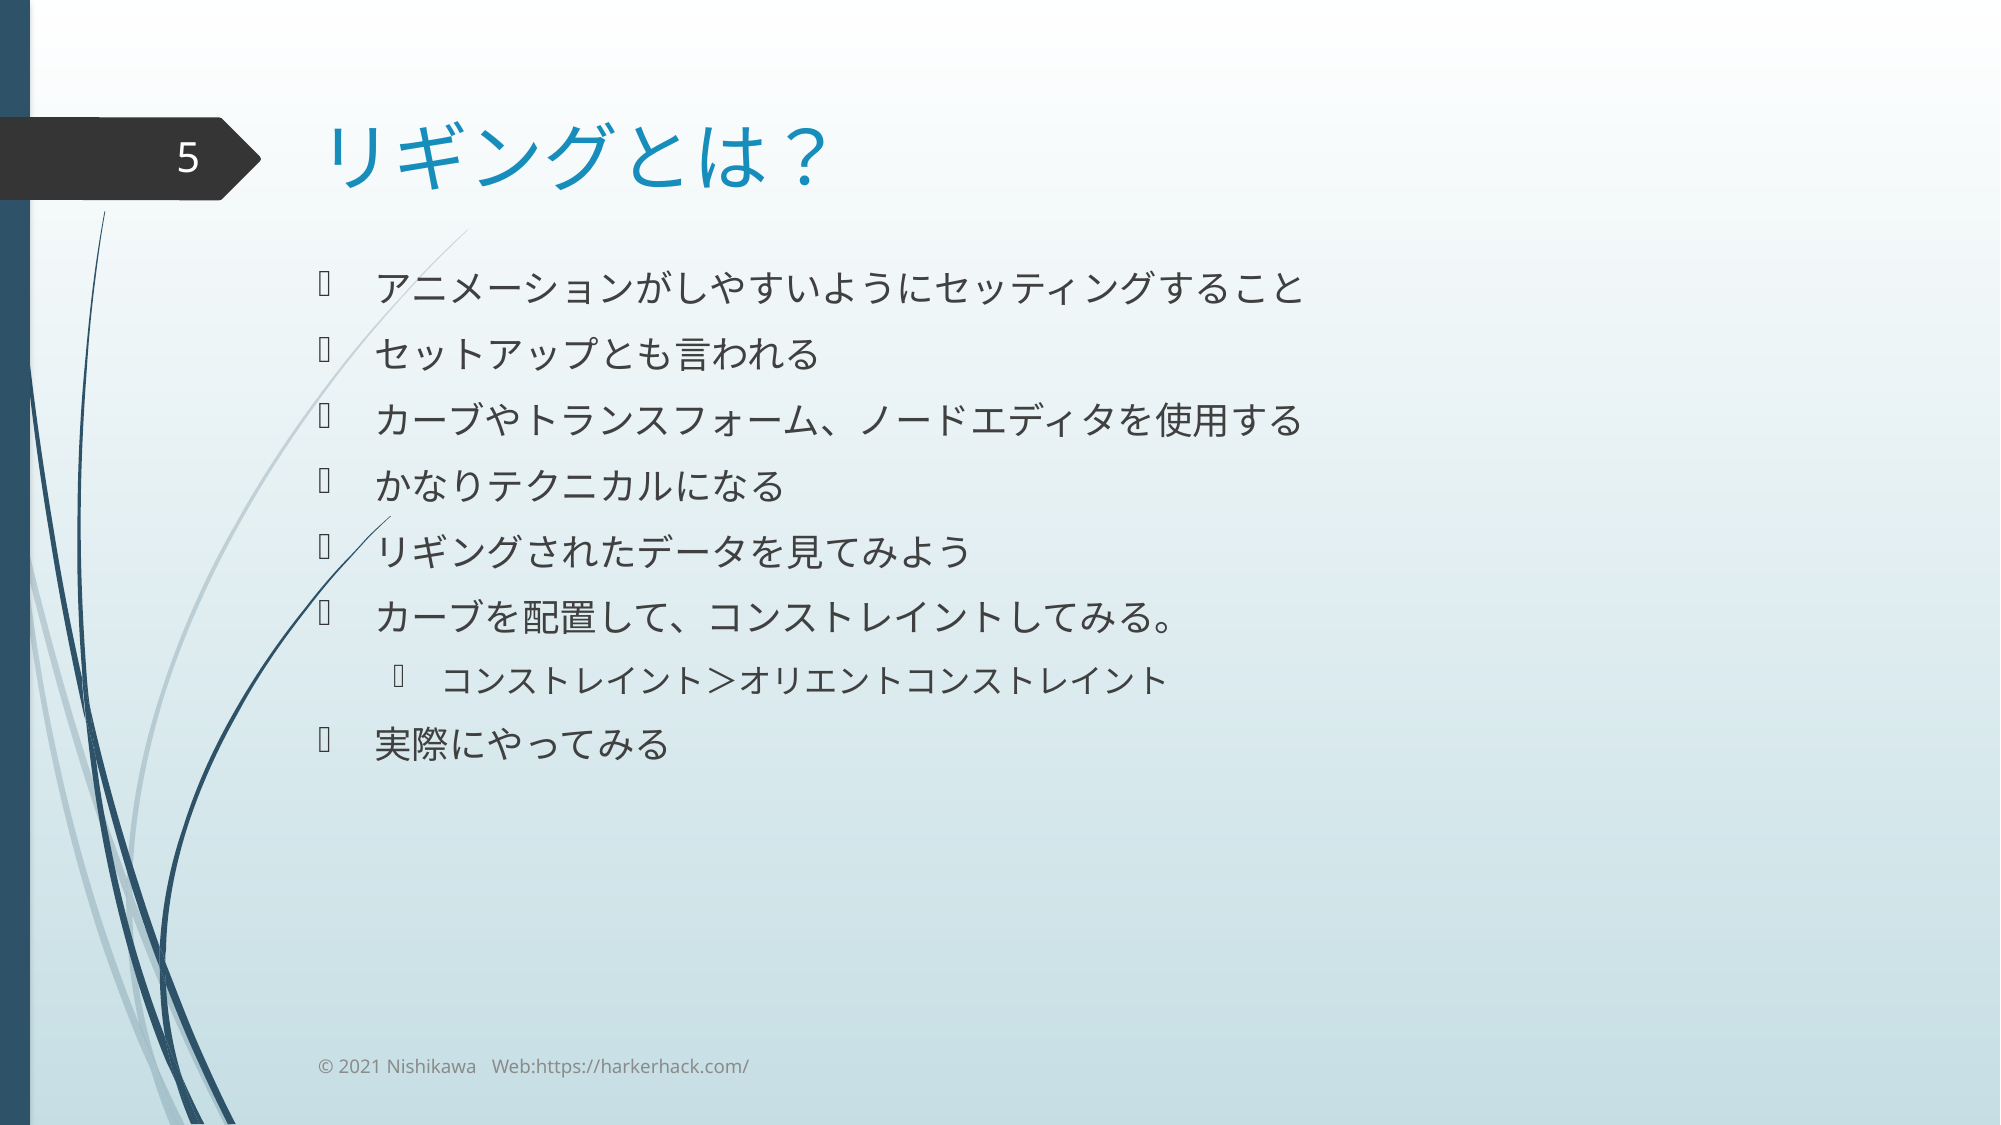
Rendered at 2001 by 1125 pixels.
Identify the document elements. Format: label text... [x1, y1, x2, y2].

list アニメーションがしやすいようにセッティングすること セットアップとも言われる カーブやトランスフォーム、ノードエディタを使用する かなりテクニカルになる リギングされたデータを見てみよう カーブを配置して、コンストレイントしてみる。 コンストレイント＞オリエントコンストレイント 実際にやってみる [303, 257, 1888, 970]
slide_number 5 [87, 129, 216, 190]
title リギングとは？ [303, 102, 1888, 212]
footer © 2021 Nishikawa Web:https://harkerhack.com/ [303, 1036, 1675, 1096]
